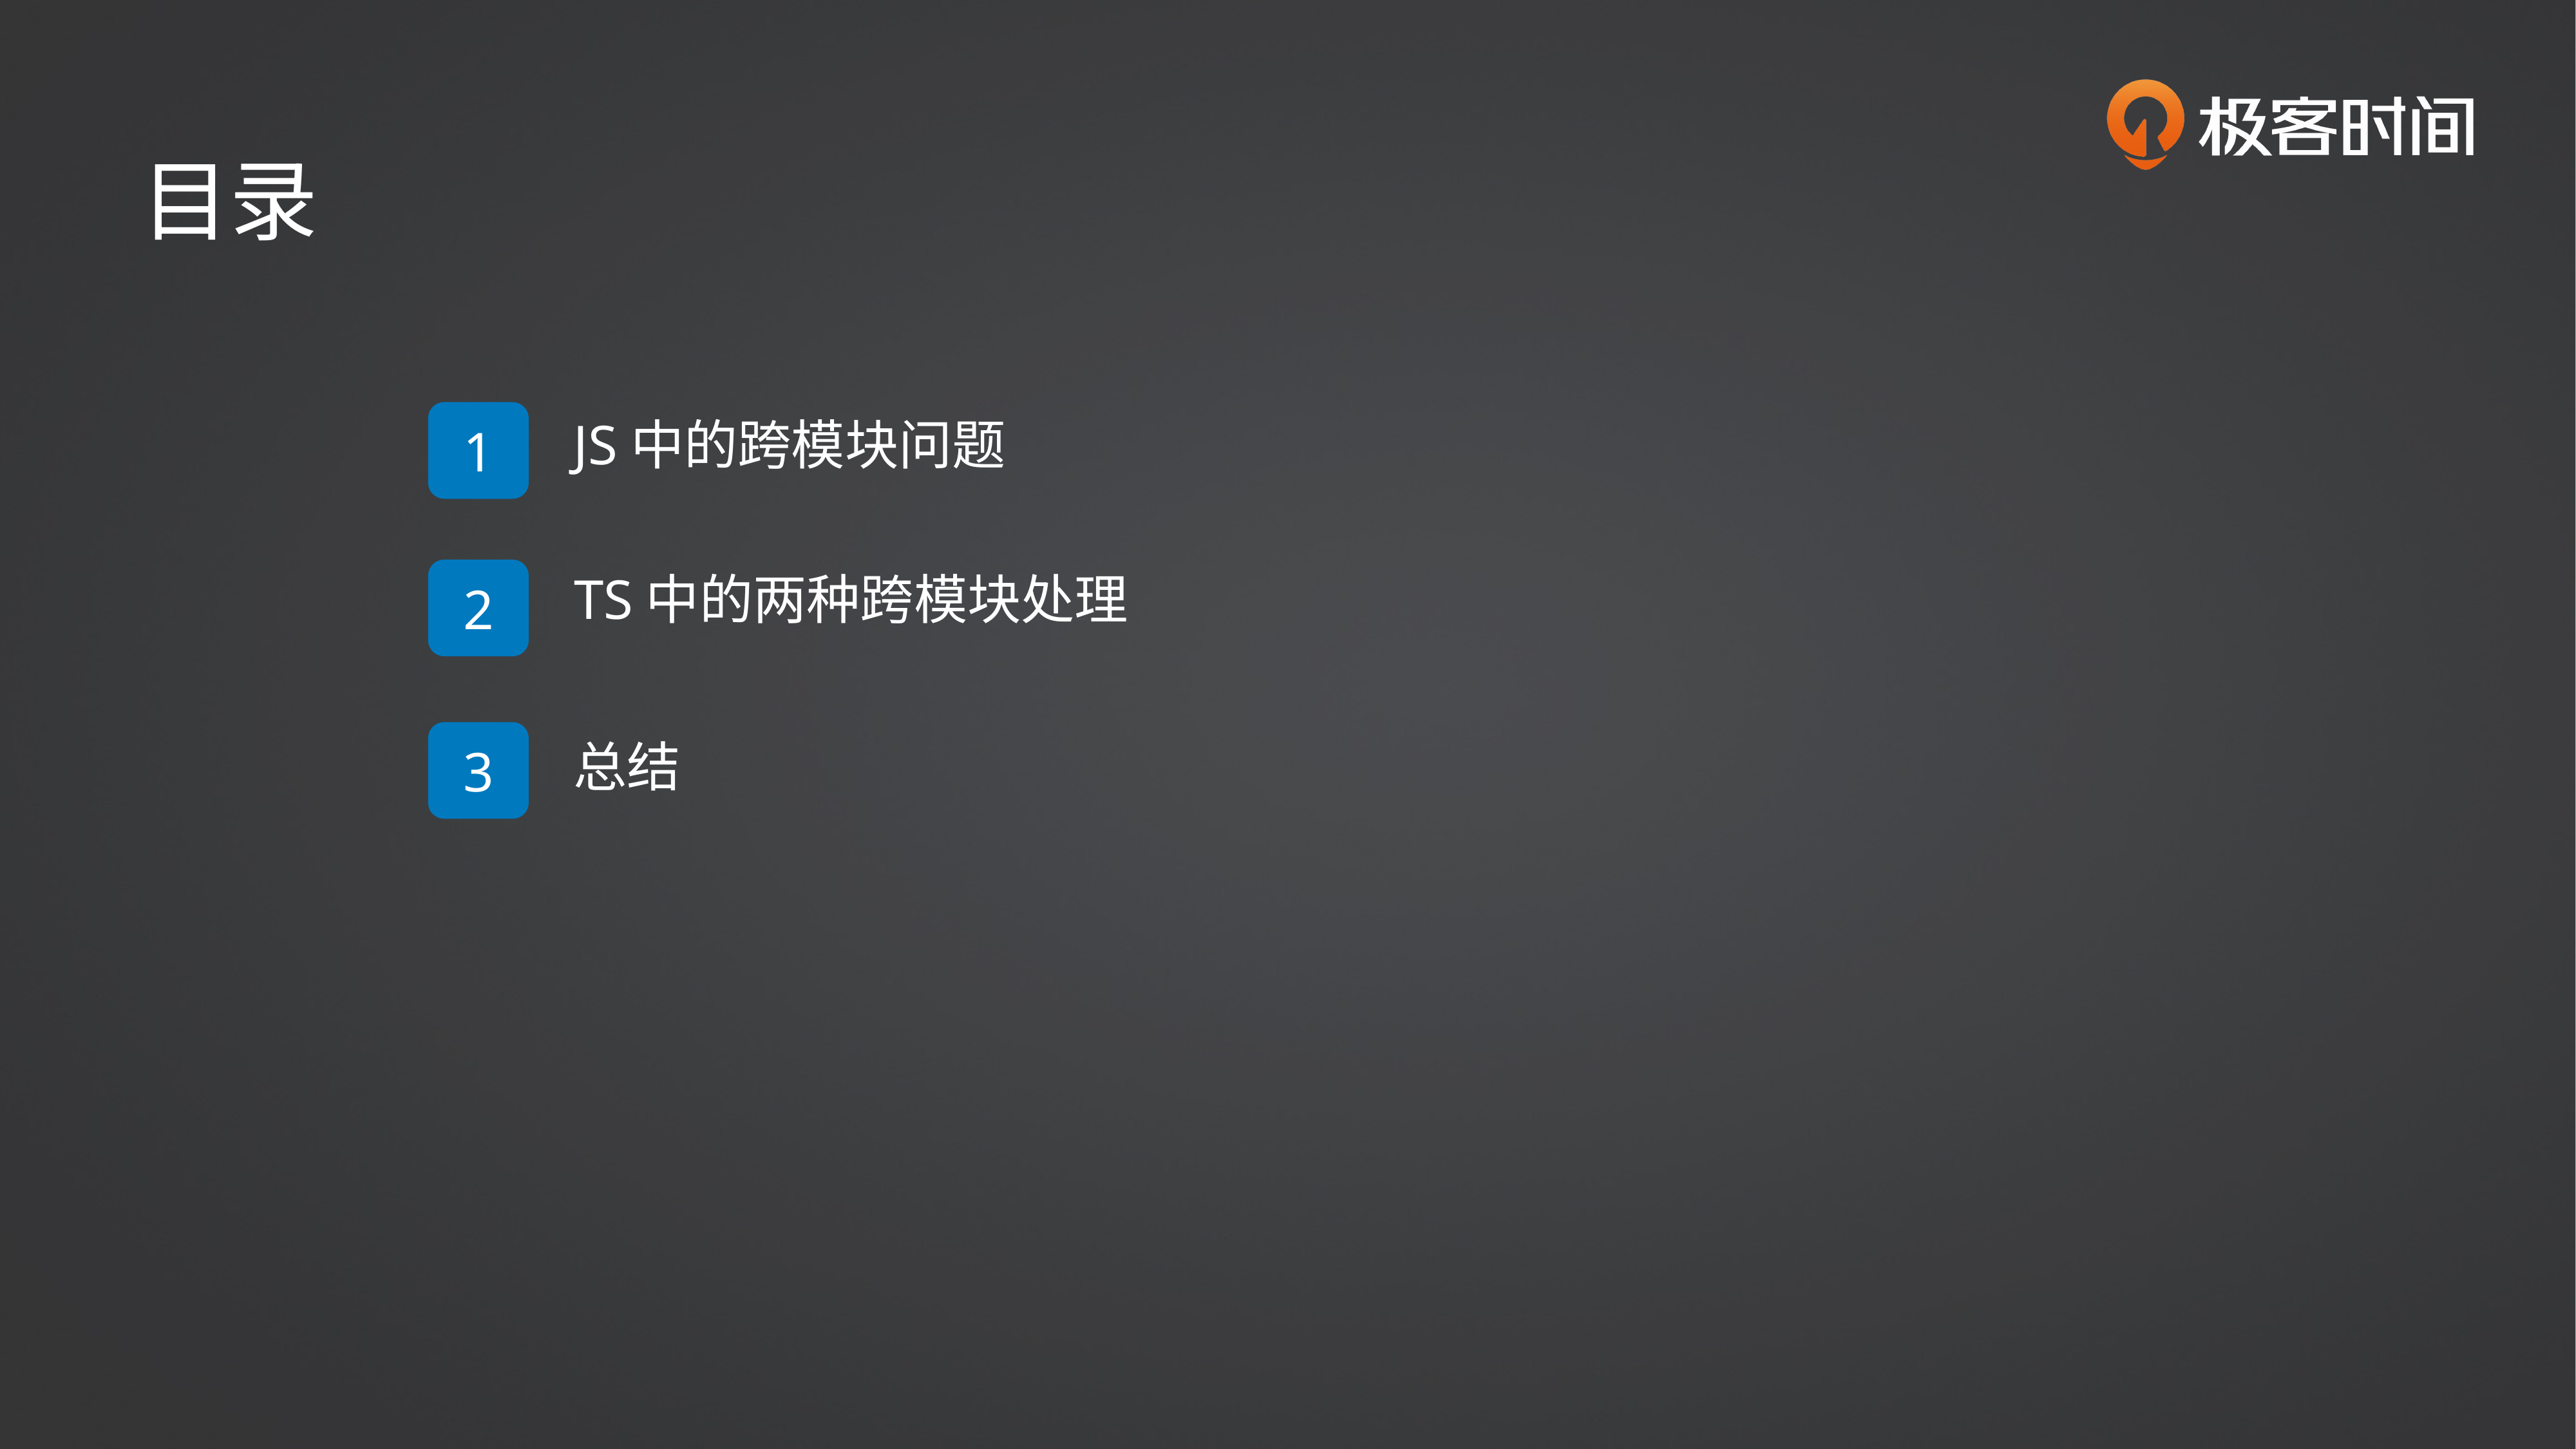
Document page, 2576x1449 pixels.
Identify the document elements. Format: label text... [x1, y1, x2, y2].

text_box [428, 402, 529, 499]
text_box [428, 559, 529, 657]
picture [0, 0, 2576, 1449]
text_box TS中的两种跨模块处理 [574, 565, 2148, 630]
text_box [428, 722, 529, 819]
text_box 目录 [135, 139, 671, 257]
text_box 总结 [573, 732, 2092, 797]
text_box JS中的跨模块问题 [573, 411, 1807, 476]
